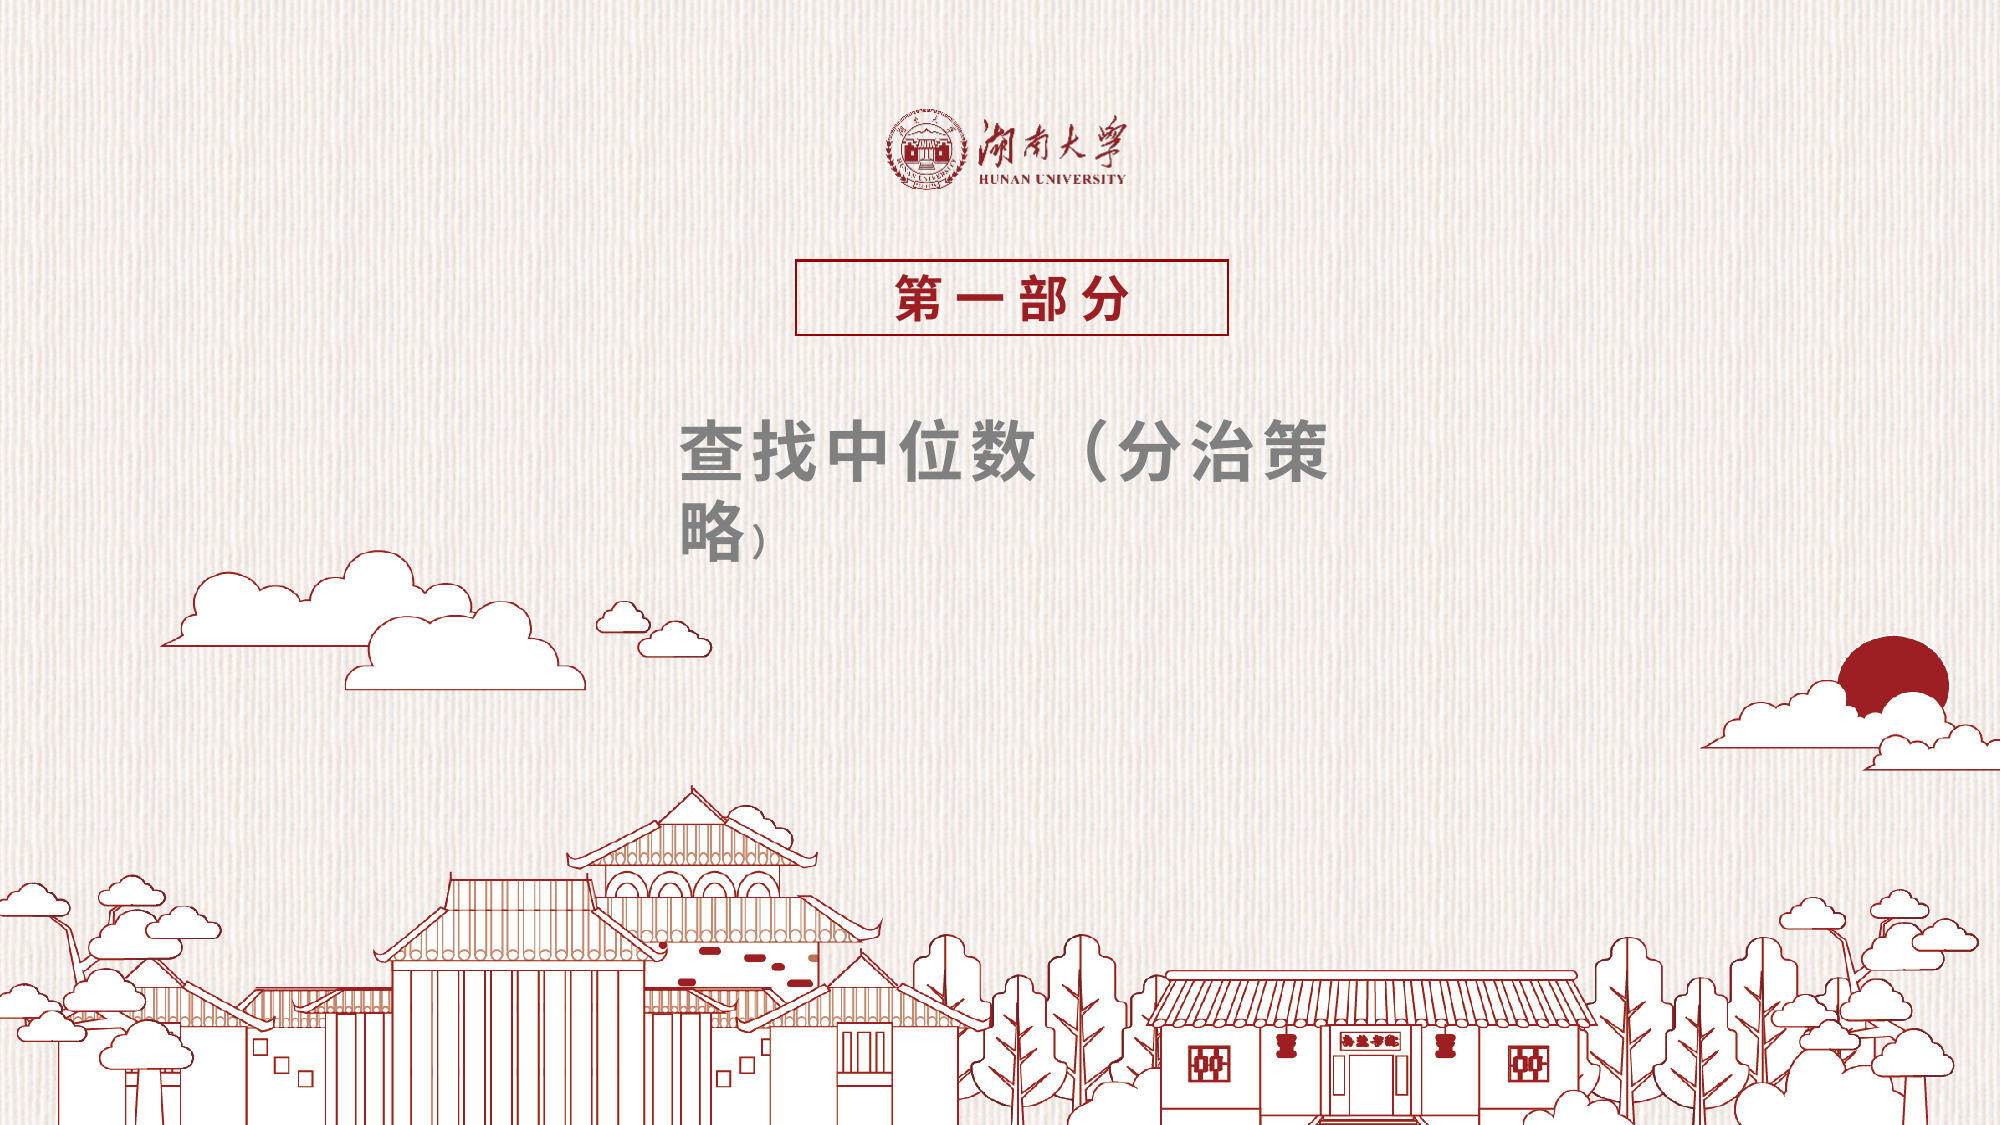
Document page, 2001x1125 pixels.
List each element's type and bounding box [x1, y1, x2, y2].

text_box [621, 260, 1376, 512]
picture [885, 102, 1138, 198]
picture [0, 265, 2000, 1125]
